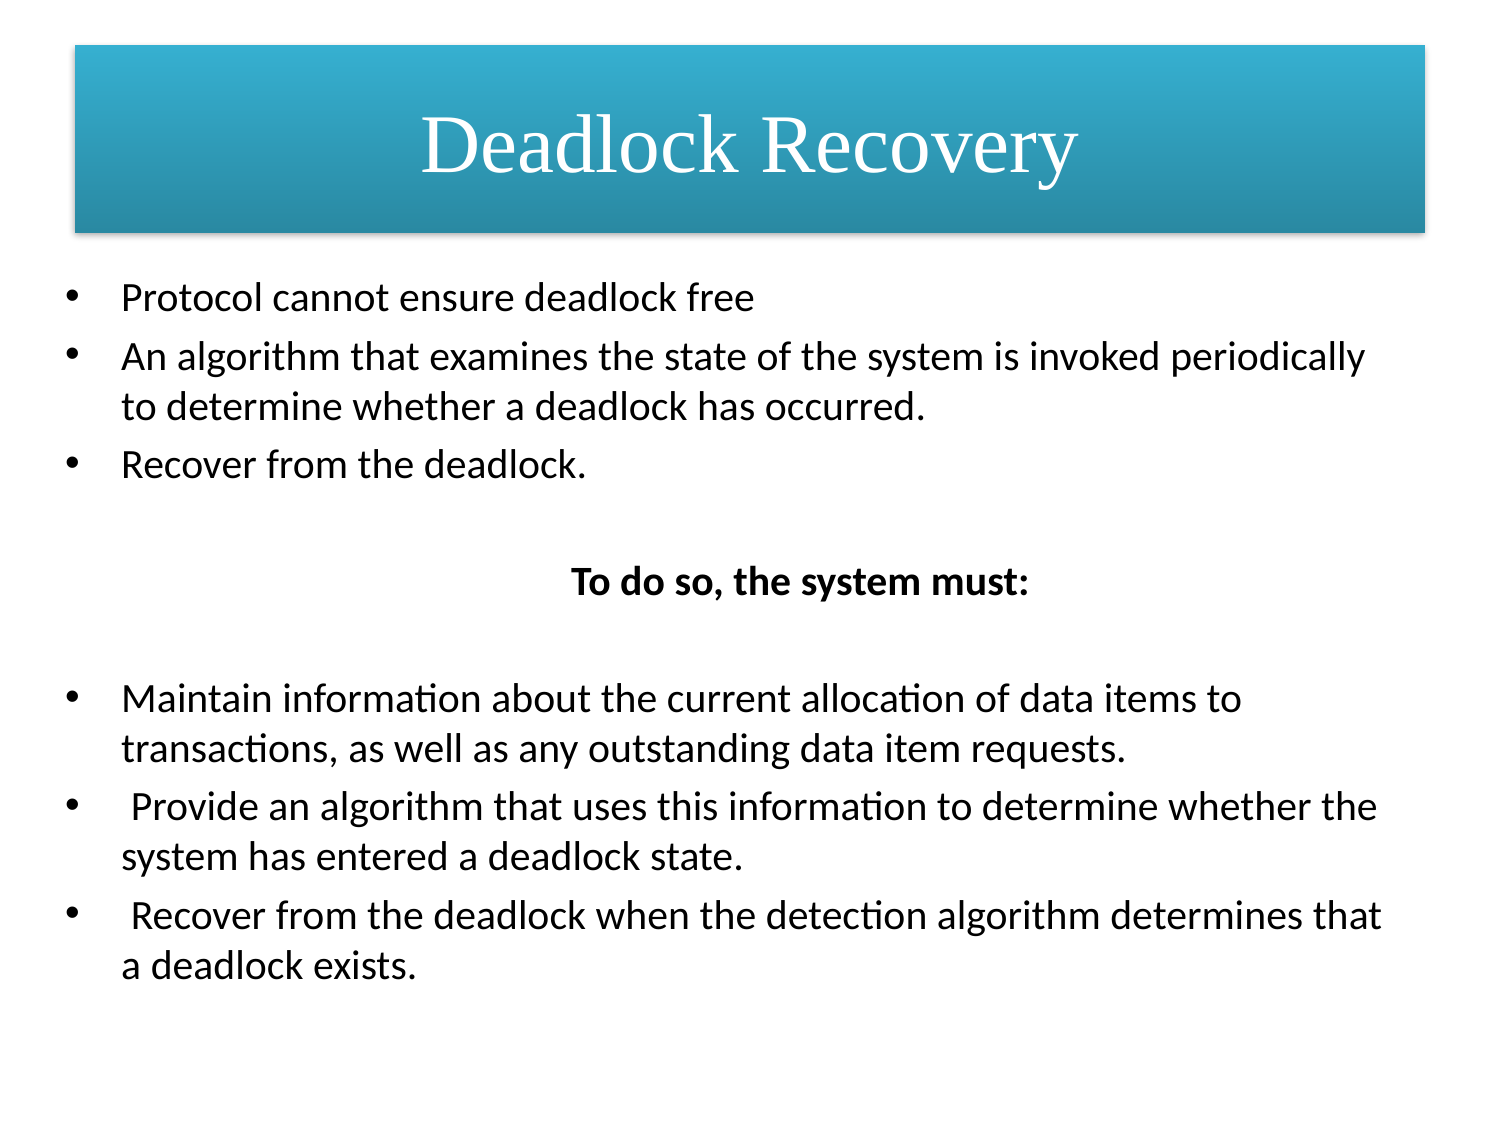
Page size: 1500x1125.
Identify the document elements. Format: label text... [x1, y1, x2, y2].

list Protocol cannot ensure deadlock free An algorithm that examines the state of the system is invoked periodically to determine whether a deadlock has occurred. Recover from the deadlock. To do so, the system must: Maintain information about the current allocation of data items to transactions, as well as any outstanding data item requests. Provide an algorithm that uses this information to determine whether the system has entered a deadlock state. Recover from the deadlock when the detection algorithm determines that a deadlock exists. [50, 262, 1400, 1005]
title Deadlock Recovery [75, 45, 1425, 233]
